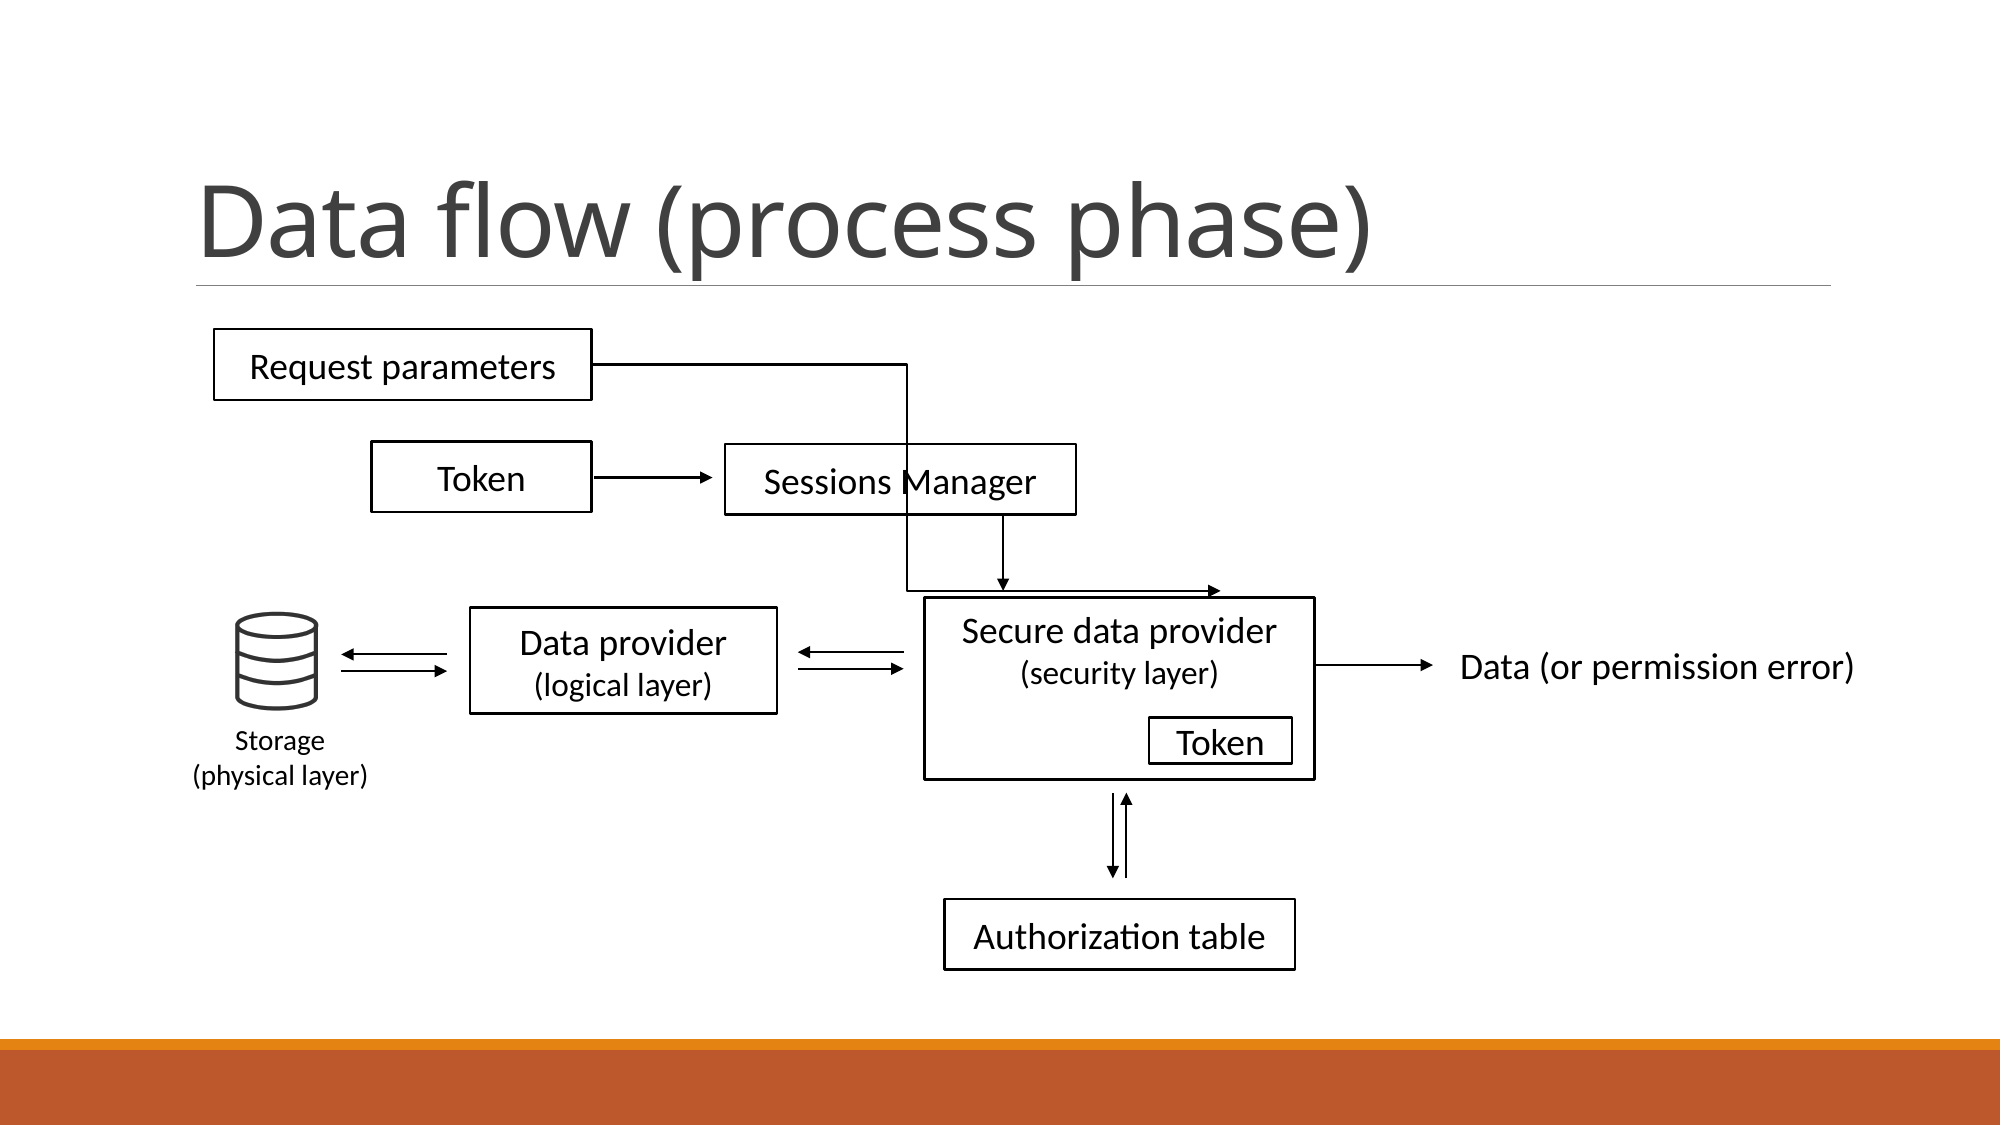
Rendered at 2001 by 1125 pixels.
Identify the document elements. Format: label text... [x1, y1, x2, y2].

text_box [175, 607, 385, 800]
text_box Token [370, 440, 588, 513]
text_box Data (or permission error) [1445, 634, 1871, 695]
text_box Request parameters [213, 328, 593, 401]
text_box Data provider (logical layer) [469, 606, 778, 715]
title Data flow (process phase) [180, 47, 1830, 285]
text_box Token [1148, 716, 1293, 765]
text_box Authorization table [943, 898, 1296, 971]
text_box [591, 363, 1222, 592]
text_box Secure data provider (security layer) [923, 596, 1316, 781]
